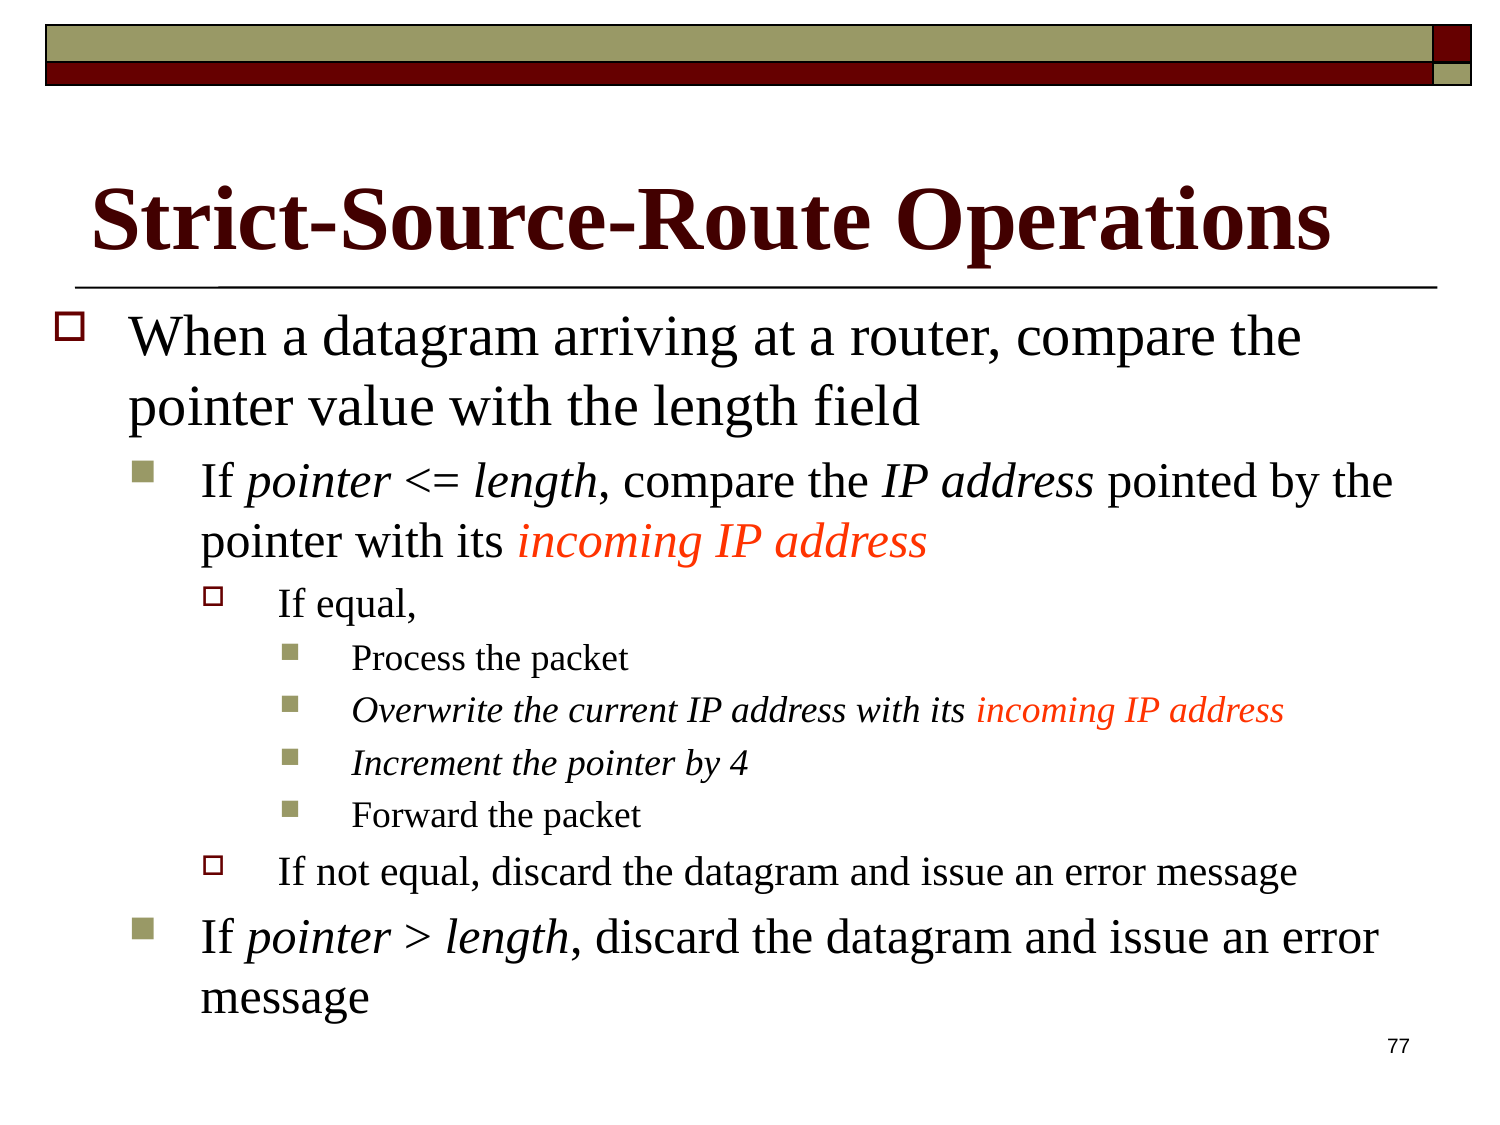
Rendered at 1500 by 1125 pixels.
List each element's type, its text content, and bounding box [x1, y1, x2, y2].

slide_number 77 [1112, 1024, 1426, 1101]
list When a datagram arriving at a router, compare the pointer value with the length field If pointer <= length, compare the IP address pointed by the pointer with its incoming IP address If equal, Process the packet Overwrite the current IP address with its incoming IP address Increment the pointer by 4 Forward the packet If not equal, discard the datagram and issue an error message If pointer > length, discard the datagram and issue an error message [36, 289, 1462, 1057]
title Strict-Source-Route Operations [74, 87, 1426, 276]
